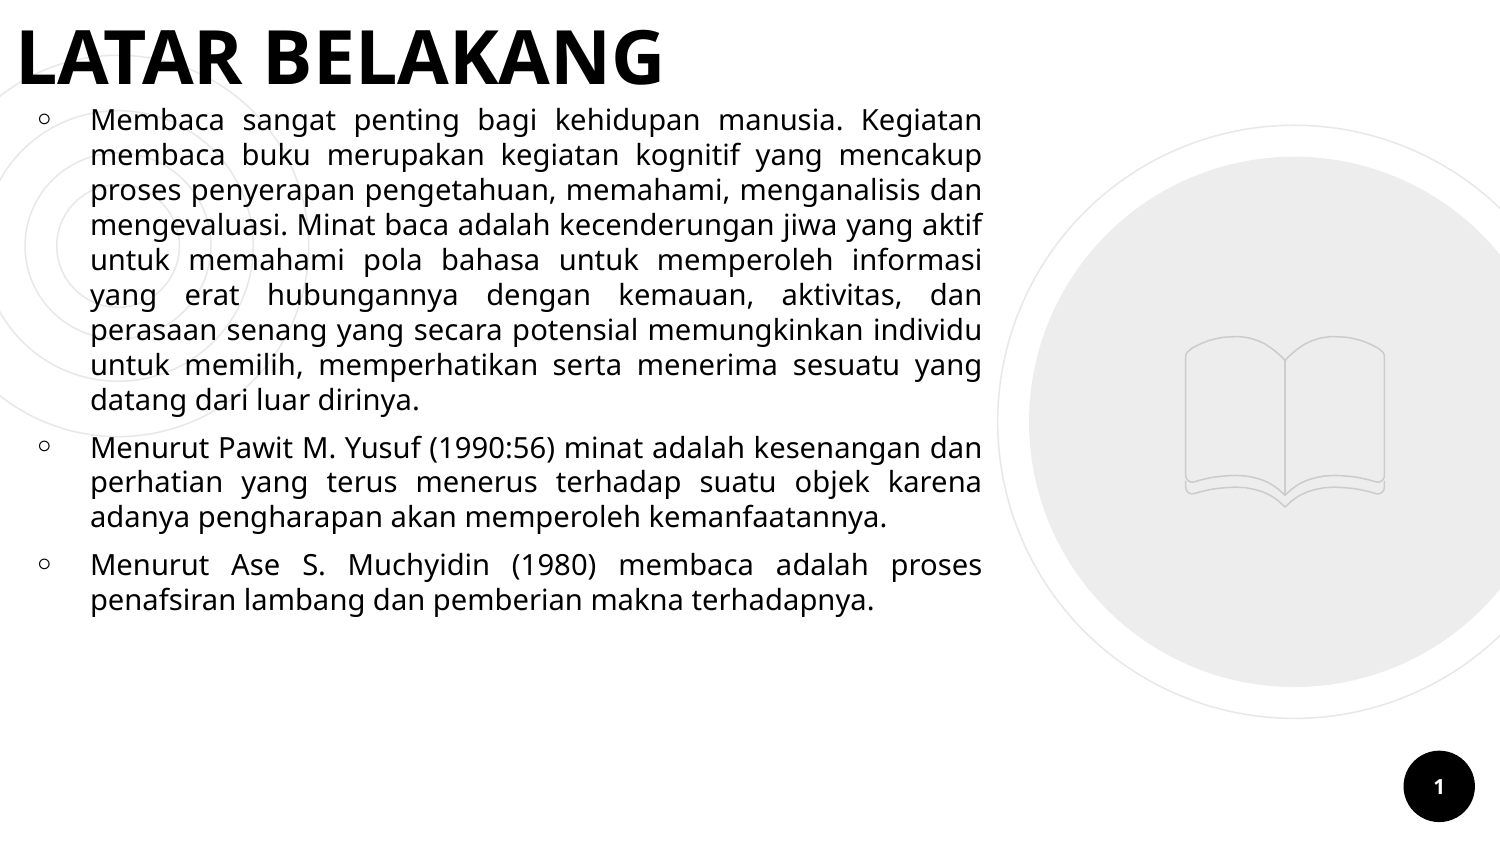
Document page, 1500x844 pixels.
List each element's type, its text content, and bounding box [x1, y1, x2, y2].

list Membaca sangat penting bagi kehidupan manusia. Kegiatan membaca buku merupakan kegiatan kognitif yang mencakup proses penyerapan pengetahuan, memahami, menganalisis dan mengevaluasi. Minat baca adalah kecenderungan jiwa yang aktif untuk memahami pola bahasa untuk memperoleh informasi yang erat hubungannya dengan kemauan, aktivitas, dan perasaan senang yang secara potensial memungkinkan individu untuk memilih, memperhatikan serta menerima sesuatu yang datang dari luar dirinya. Menurut Pawit M. Yusuf (1990:56) minat adalah kesenangan dan perhatian yang terus menerus terhadap suatu objek karena adanya pengharapan akan memperoleh kemanfaatannya. Menurut Ase S. Muchyidin (1980) membaca adalah proses penafsiran lambang dan pemberian makna terhadapnya. [0, 86, 999, 785]
slide_number 1 [1403, 750, 1475, 823]
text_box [1185, 336, 1385, 508]
title LATAR BELAKANG [0, 2, 857, 86]
